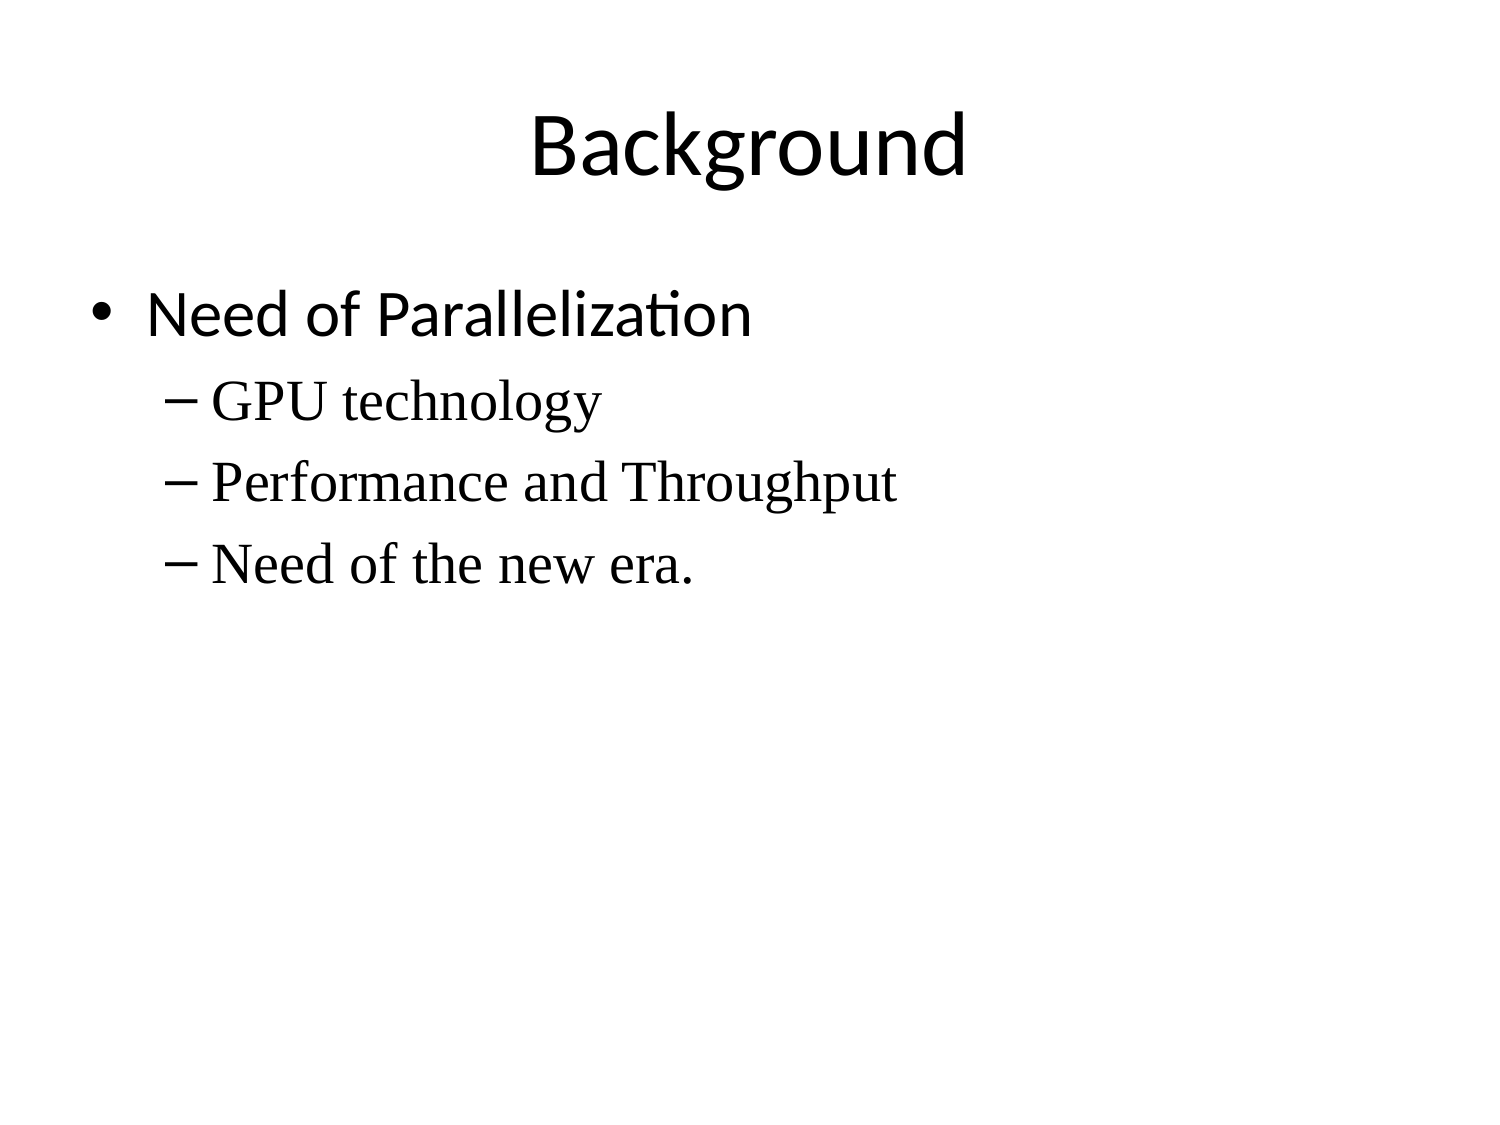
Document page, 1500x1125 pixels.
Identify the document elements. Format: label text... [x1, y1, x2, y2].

title Background [75, 45, 1425, 233]
list Need of Parallelization GPU technology Performance and Throughput Need of the new era. [75, 262, 1425, 1005]
